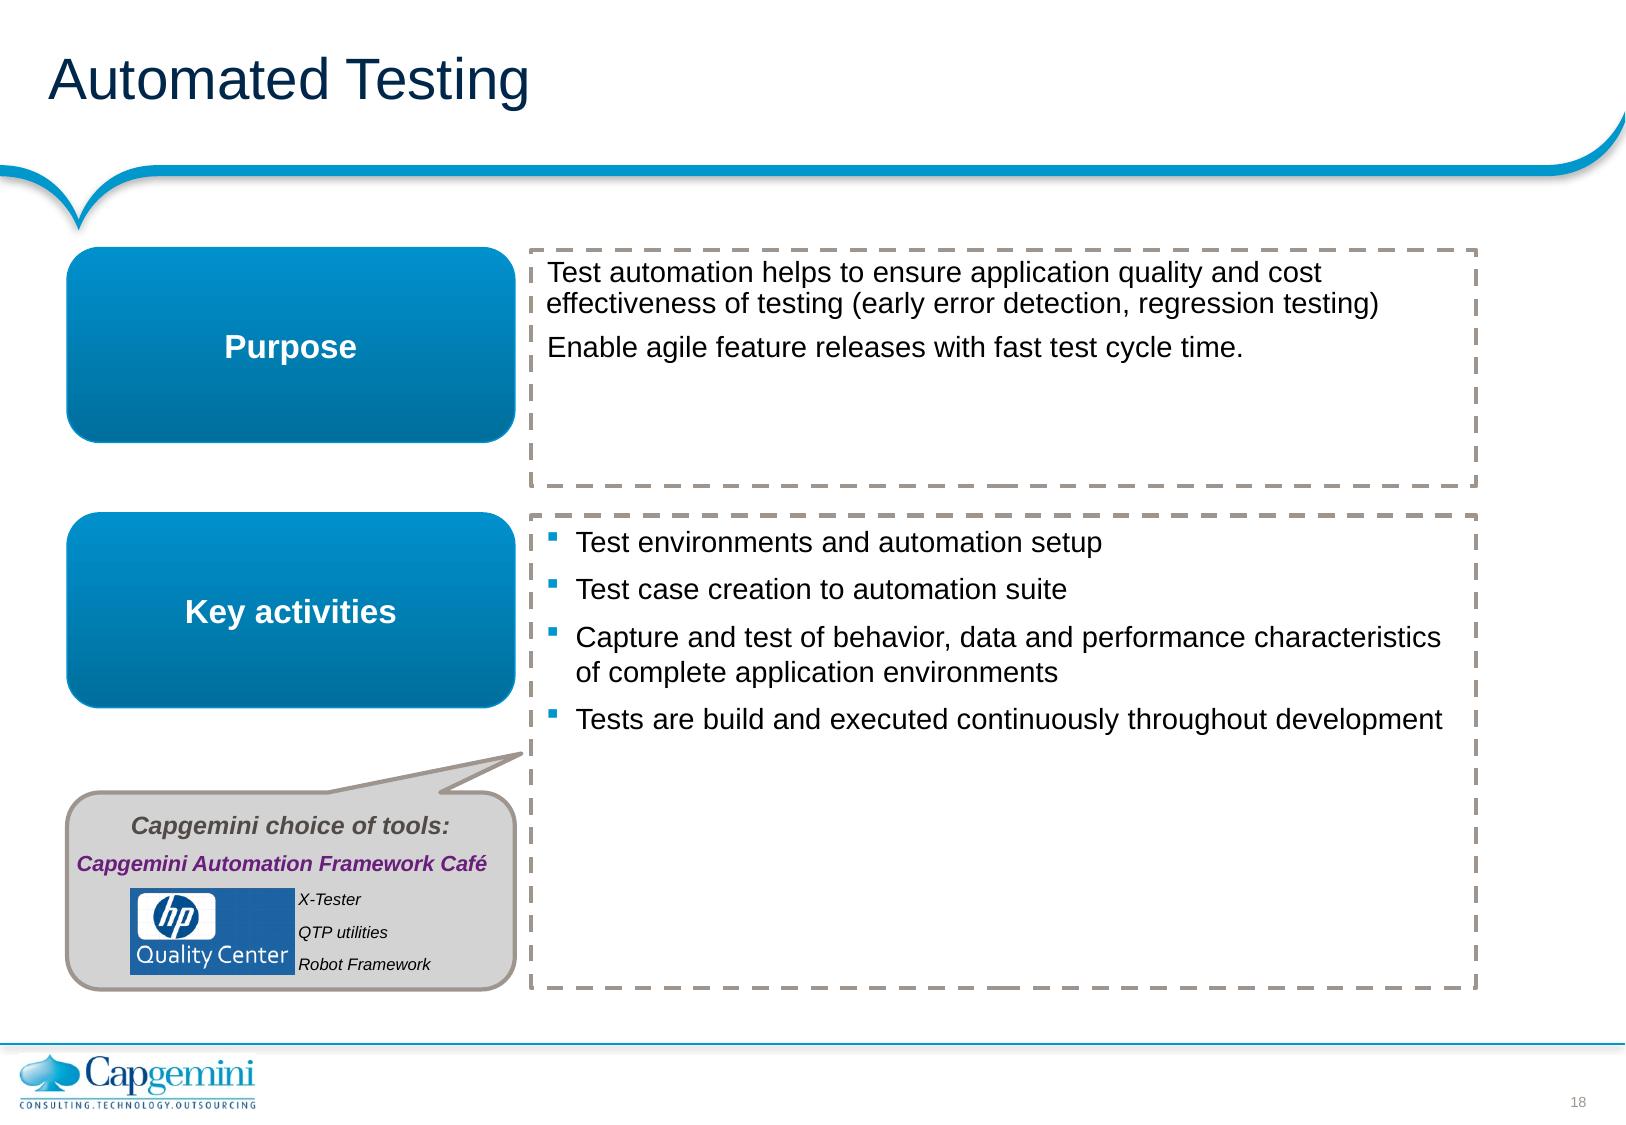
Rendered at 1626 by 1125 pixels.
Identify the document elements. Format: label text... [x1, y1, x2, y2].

text_box Purpose [67, 247, 515, 443]
title Automated Testing [0, 0, 1625, 165]
text_box Test environments and automation setup Test case creation to automation suite Capture and test of behavior, data and performance characteristics of complete application environments Tests are build and executed continuously throughout development [529, 513, 1478, 990]
picture [130, 888, 295, 975]
text_box Key activities [67, 512, 515, 708]
text_box Capgemini choice of tools: Capgemini Automation Framework Café [64, 751, 524, 992]
picture [19, 1053, 256, 1110]
text_box Test automation helps to ensure application quality and cost effectiveness of testing (early error detection, regression testing) Enable agile feature releases with fast test cycle time. [529, 248, 1478, 488]
text_box X-Tester QTP utilities Robot Framework [283, 881, 505, 982]
